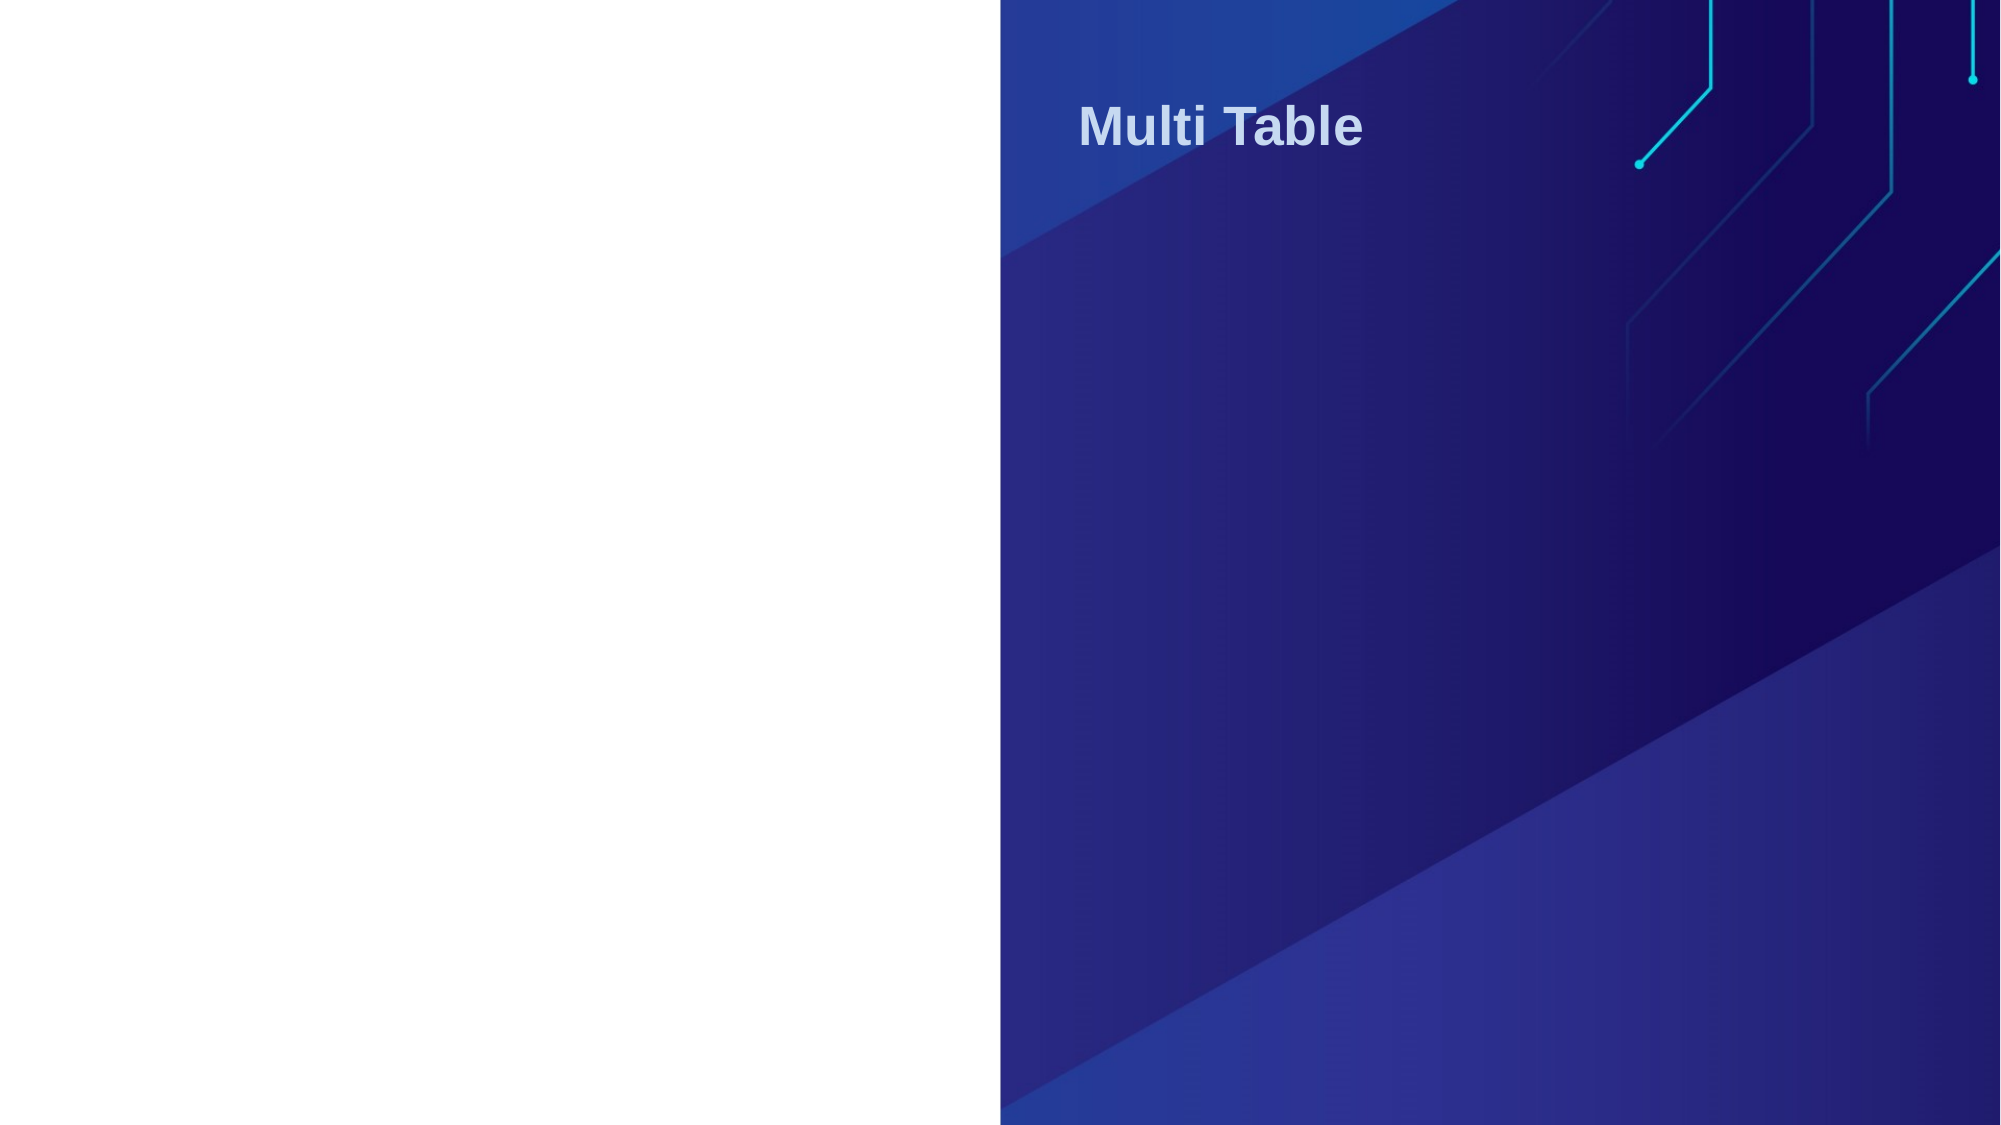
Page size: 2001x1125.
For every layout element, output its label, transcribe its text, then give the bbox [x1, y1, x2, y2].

title Multi Table [1063, 70, 1900, 164]
picture [0, 0, 2001, 1125]
